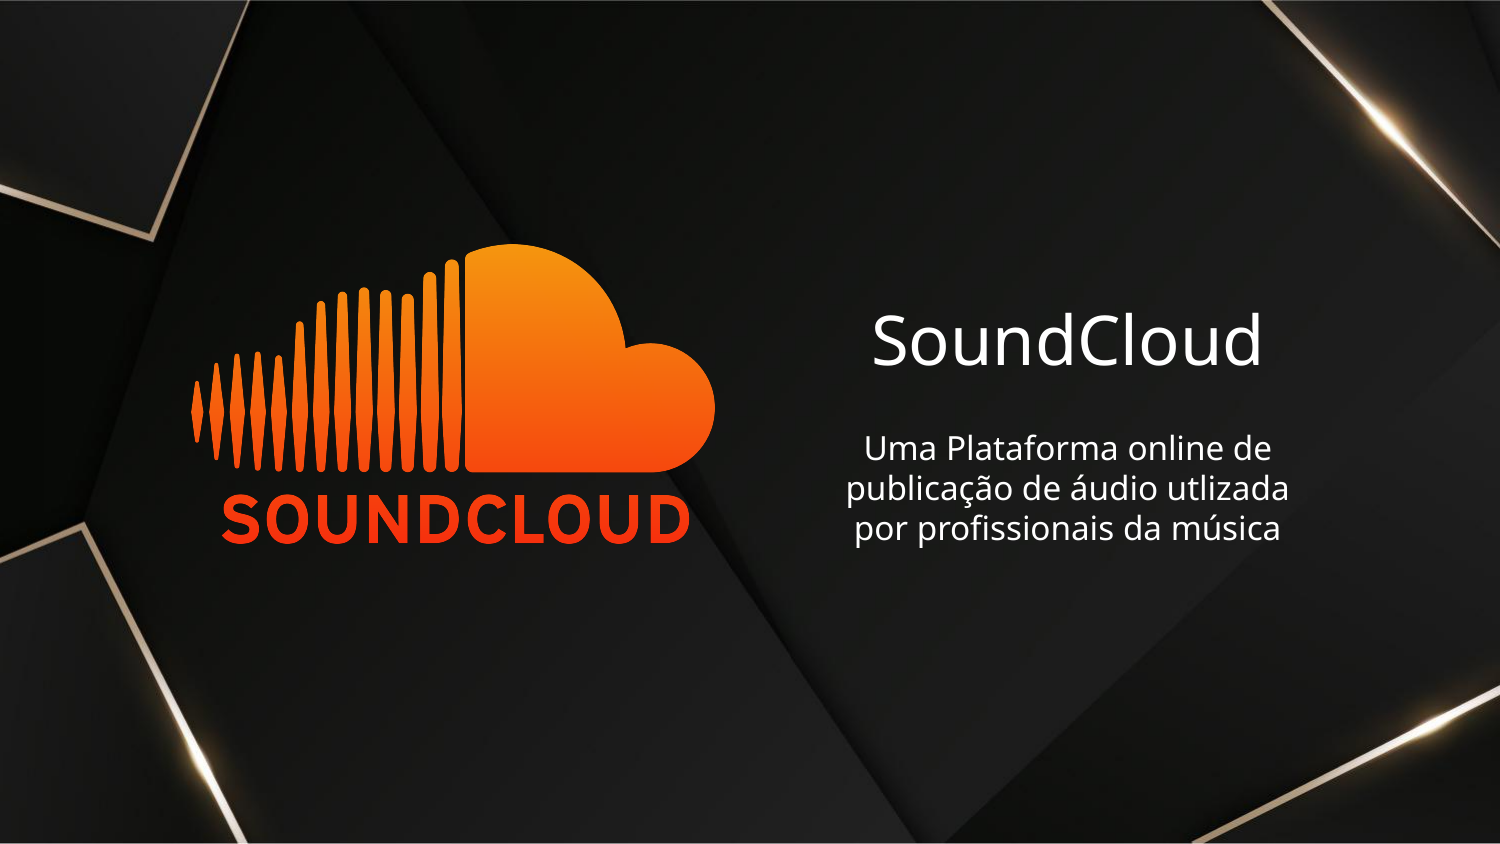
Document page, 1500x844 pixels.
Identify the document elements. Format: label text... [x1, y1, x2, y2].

list Uma Plataforma online de publicação de áudio utlizada por profissionais da música [827, 412, 1309, 766]
title SoundCloud [827, 287, 1309, 394]
picture [0, 0, 1500, 844]
